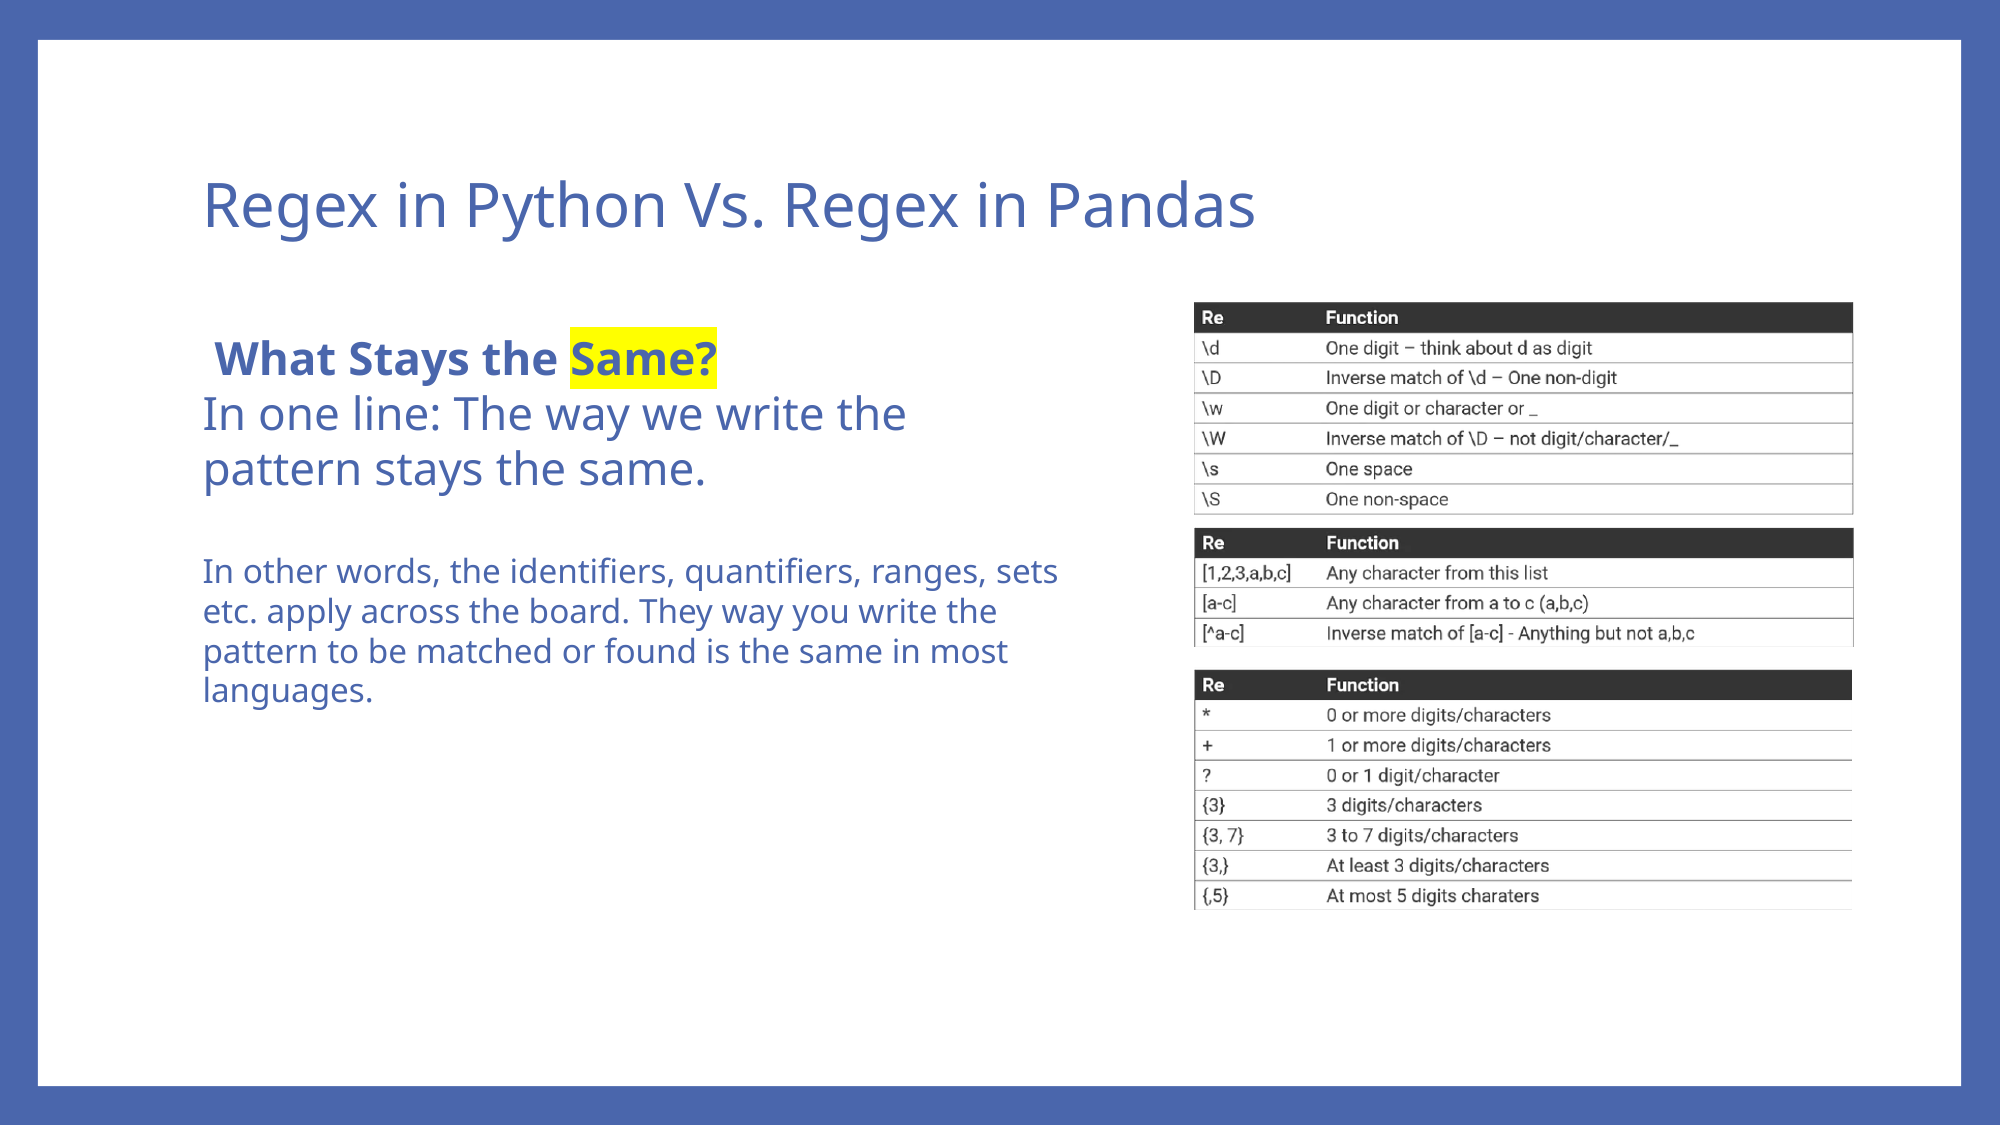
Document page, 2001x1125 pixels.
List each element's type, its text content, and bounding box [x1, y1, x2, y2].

text_box What Stays the Same? In one line: The way we write the pattern stays the same. In other words, the identifiers, quantifiers, ranges, sets etc. apply across the board. They way you write the pattern to be matched or found is the same in most languages. [187, 322, 1090, 992]
title Regex in Python Vs. Regex in Pandas [187, 99, 1808, 323]
picture [1194, 299, 1855, 515]
picture [1193, 667, 1852, 910]
picture [1193, 524, 1855, 648]
